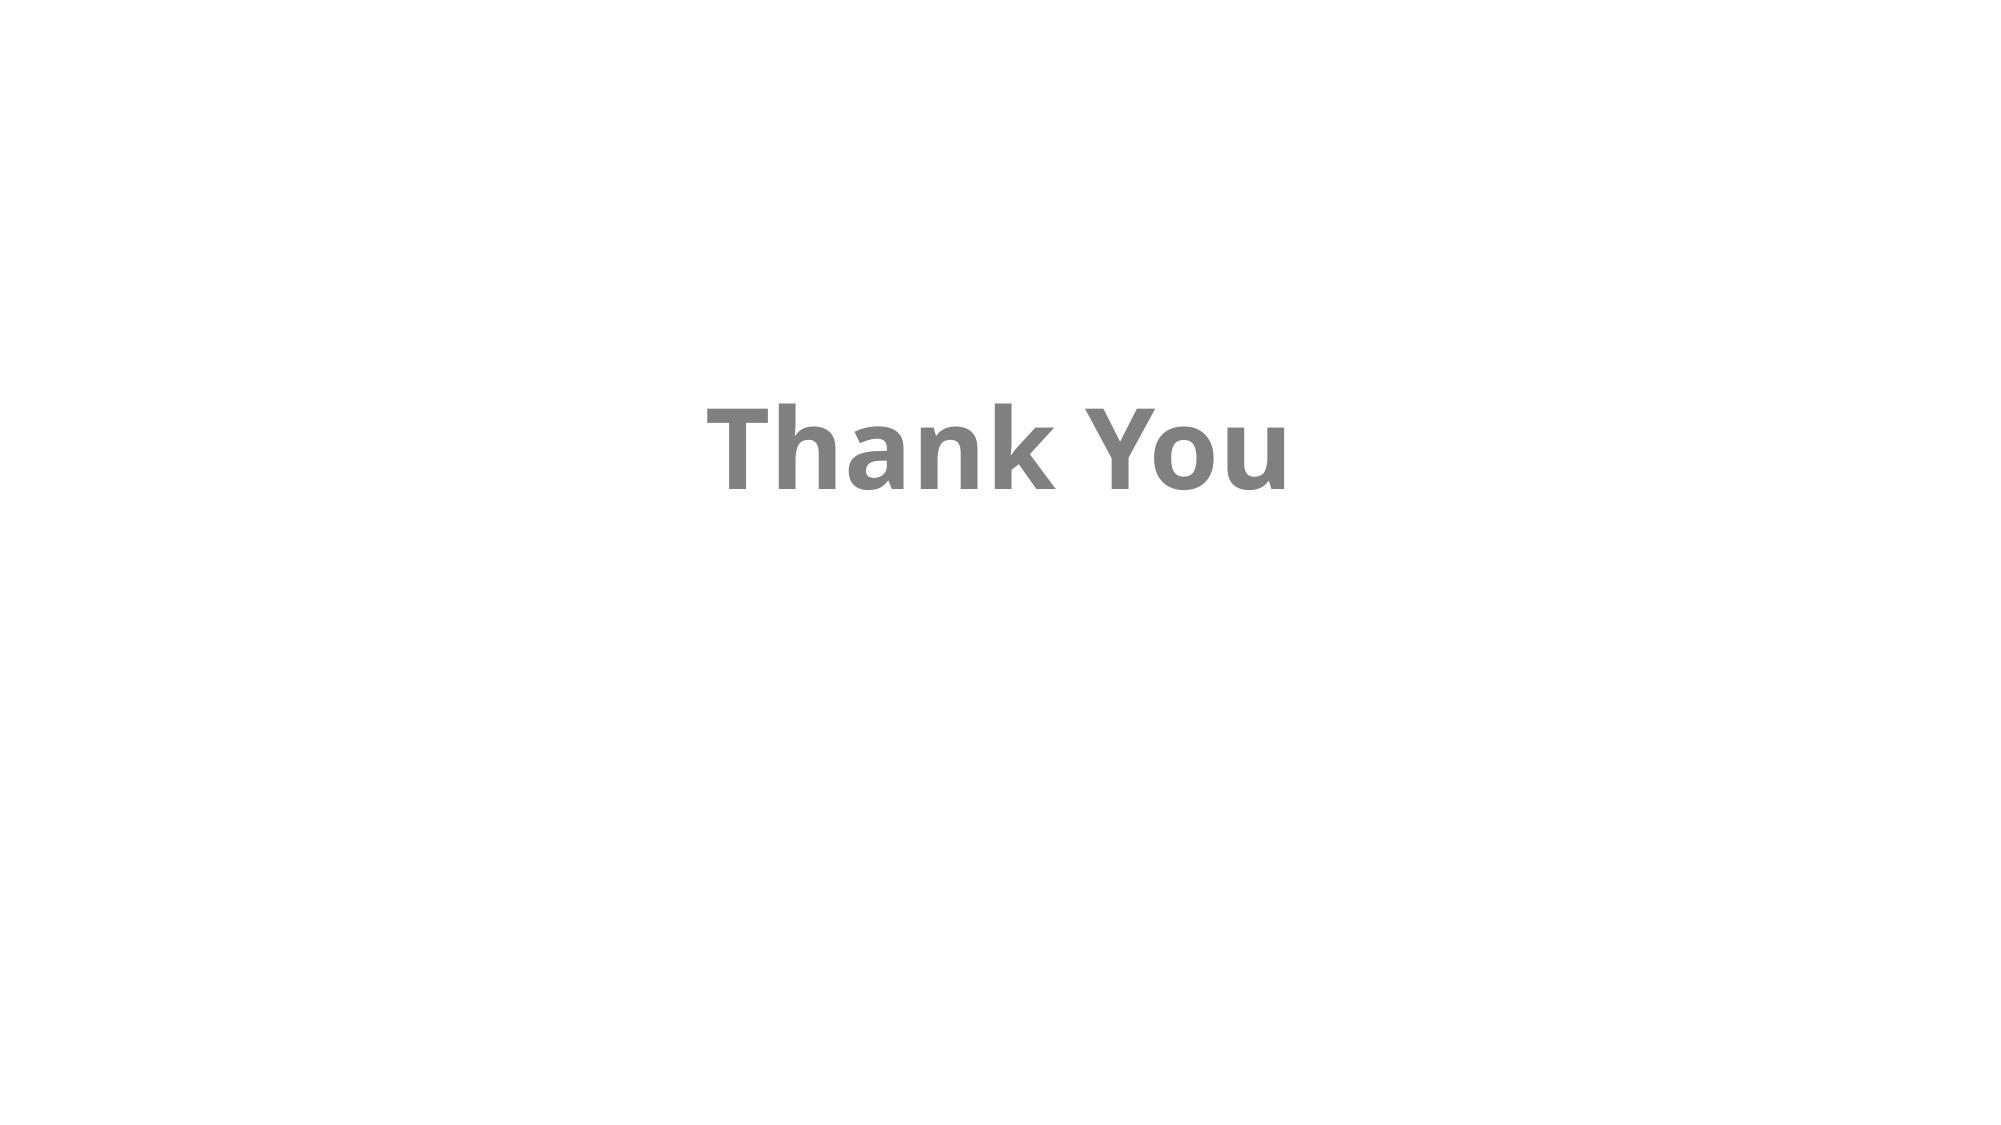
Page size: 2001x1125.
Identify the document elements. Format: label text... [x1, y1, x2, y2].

title Thank You [137, 296, 1863, 610]
